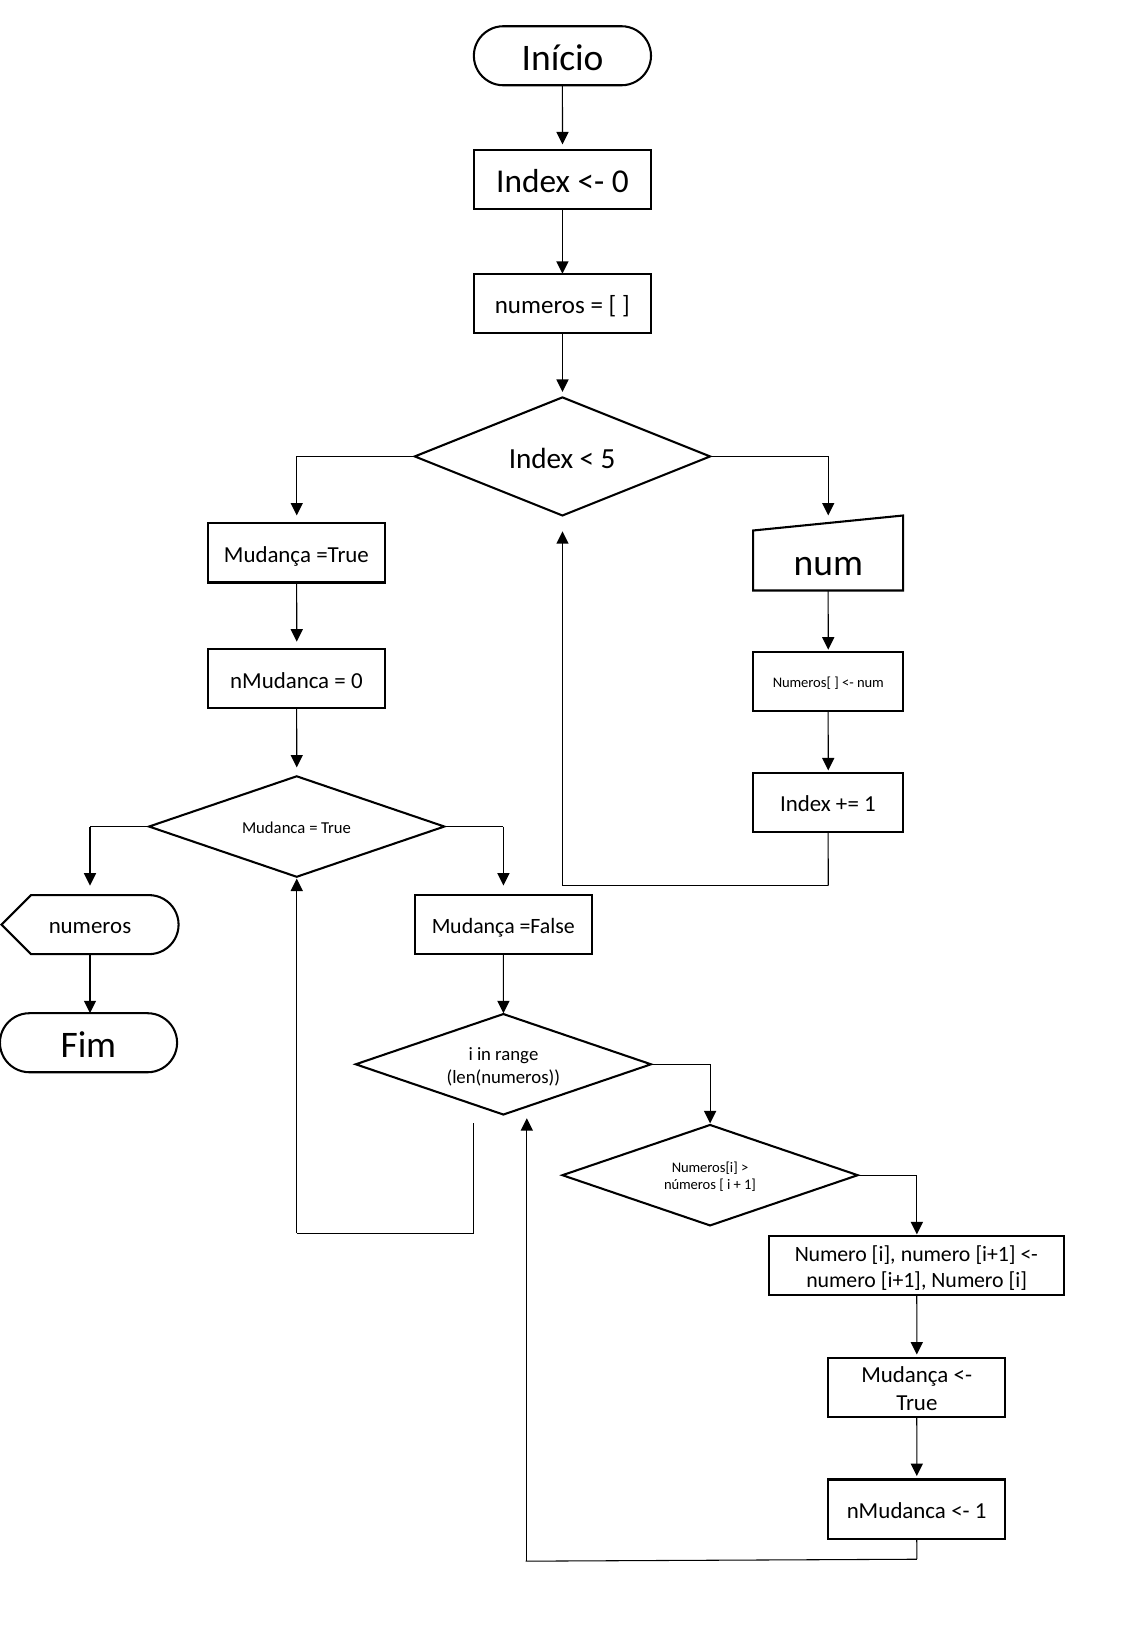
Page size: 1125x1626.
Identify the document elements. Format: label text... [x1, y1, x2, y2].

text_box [296, 456, 415, 516]
text_box i in range (len(numeros)) [352, 1013, 654, 1116]
text_box Index < 5 [413, 396, 712, 517]
text_box Numeros[ ] <- num [829, 651, 904, 712]
text_box Início [472, 25, 653, 87]
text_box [857, 1175, 917, 1235]
text_box Mudança =True [207, 522, 386, 584]
text_box Index += 1 [829, 772, 904, 833]
text_box numeros = [ ] [473, 273, 652, 334]
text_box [650, 1064, 711, 1124]
text_box Fim [0, 1012, 179, 1074]
text_box Mudança <-True [827, 1357, 1006, 1418]
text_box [562, 531, 829, 886]
text_box num [752, 514, 905, 592]
text_box Numero [i], numero [i+1] <- numero [i+1], Numero [i] [768, 1235, 1065, 1296]
text_box nMudanca = 0 [207, 648, 386, 709]
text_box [89, 826, 150, 886]
text_box Mudança =False [414, 894, 593, 955]
text_box numeros [0, 894, 180, 956]
text_box Mudanca = True [147, 775, 446, 878]
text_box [710, 456, 829, 516]
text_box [444, 826, 504, 886]
text_box nMudanca <- 1 [827, 1478, 1006, 1540]
text_box Numeros[i] > números [ i + 1] [559, 1124, 861, 1227]
text_box Index <- 0 [473, 149, 652, 210]
